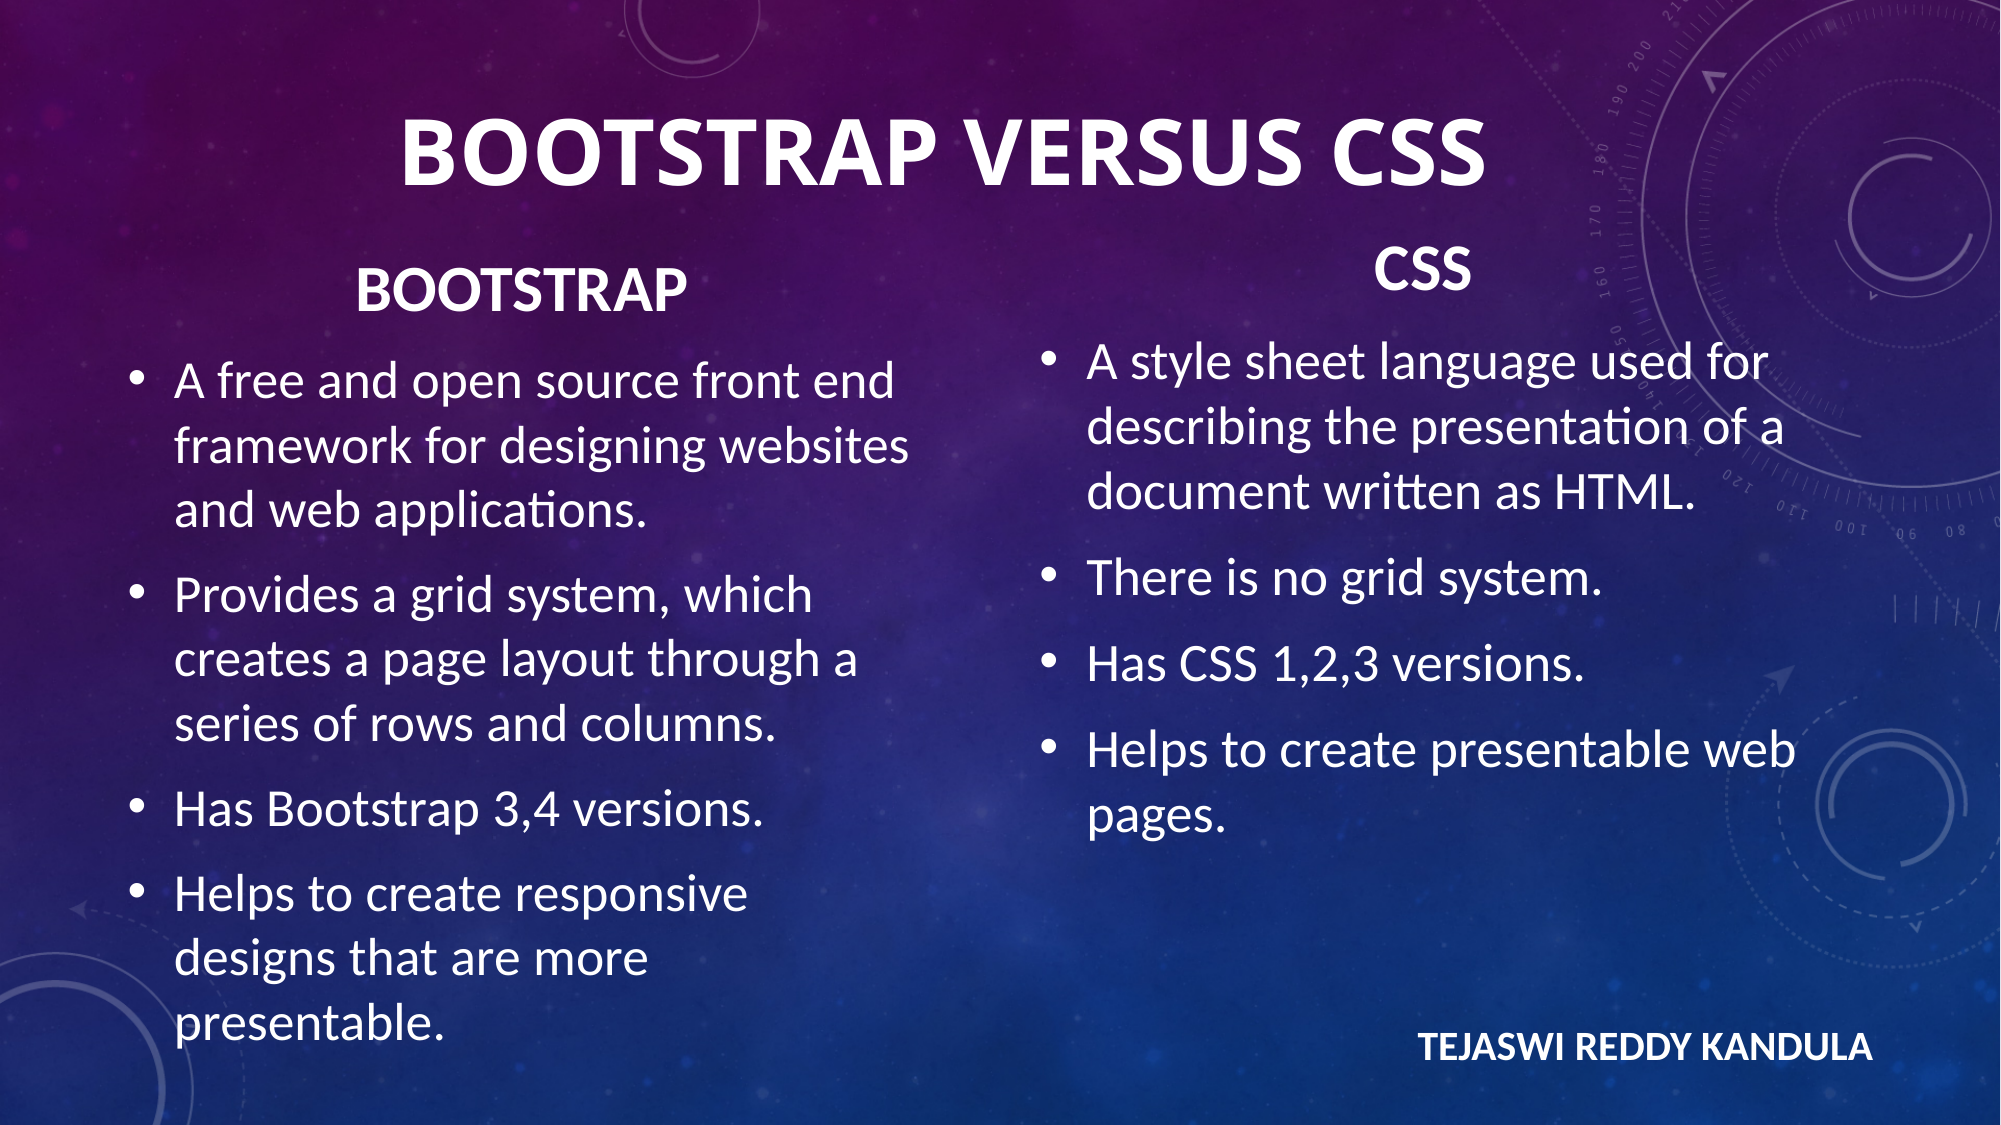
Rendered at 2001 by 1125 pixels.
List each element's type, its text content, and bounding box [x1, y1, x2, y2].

list CSS A style sheet language used for describing the presentation of a document written as HTML. There is no grid system. Has CSS 1,2,3 versions. Helps to create presentable web pages. [1024, 111, 1824, 956]
footer TEJASWI REDDY KANDULA [0, 978, 2000, 1110]
title Bootstrap versus css [112, 64, 1775, 234]
list BOOTSTRAP A free and open source front end framework for designing websites and web applications. Provides a grid system, which creates a page layout through a series of rows and columns. Has Bootstrap 3,4 versions. Helps to create responsive designs that are more presentable. [112, 237, 932, 978]
picture [0, 0, 2001, 1125]
